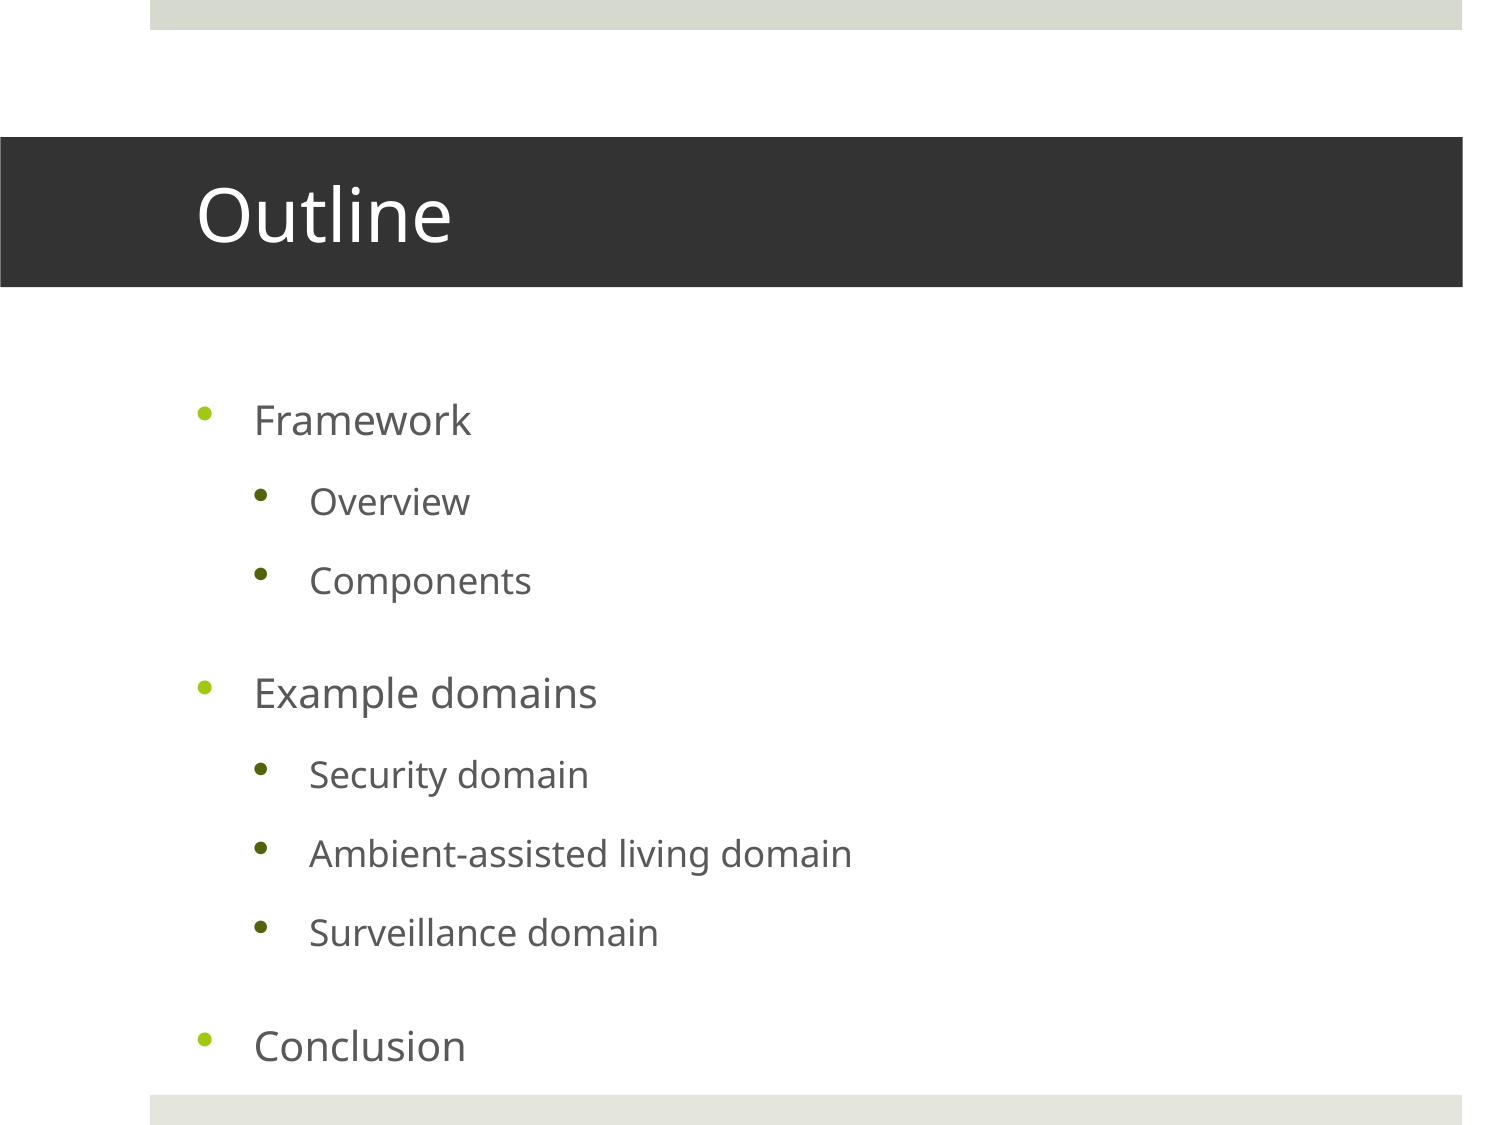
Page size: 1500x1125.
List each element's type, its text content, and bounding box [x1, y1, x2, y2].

title Outline [0, 137, 1463, 288]
list Framework Overview Components Example domains Security domain Ambient-assisted living domain Surveillance domain Conclusion [182, 361, 1432, 1083]
